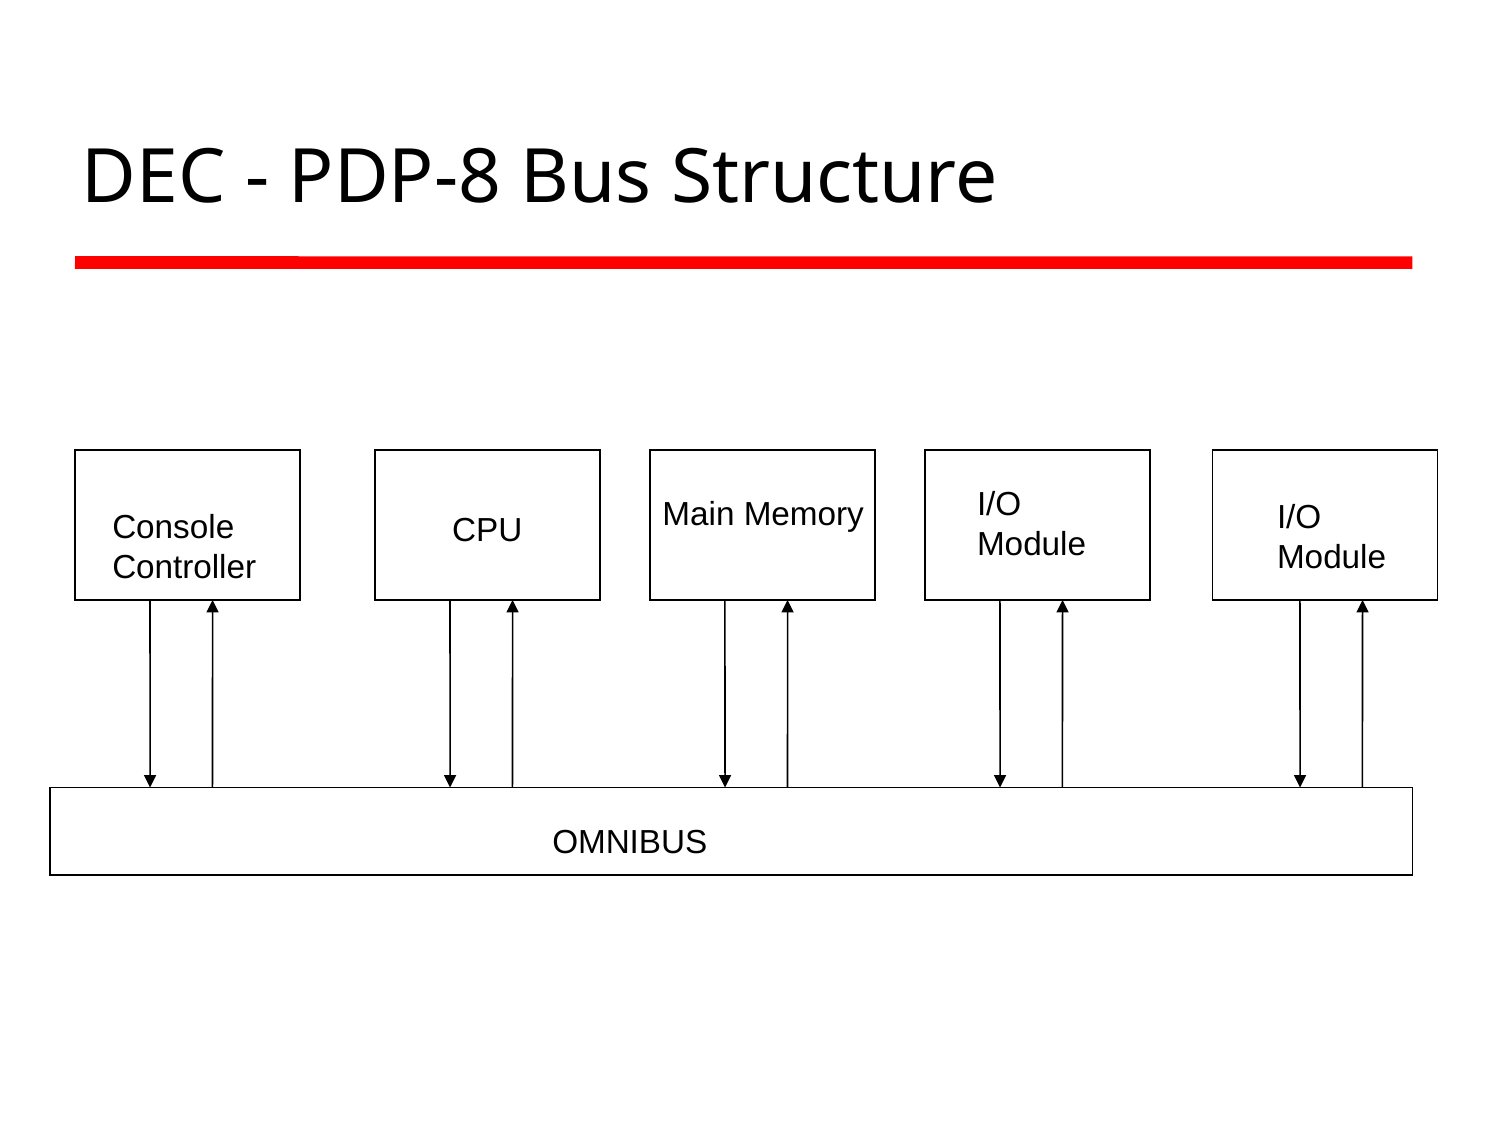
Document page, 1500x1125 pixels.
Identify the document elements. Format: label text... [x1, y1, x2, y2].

text_box [443, 599, 457, 788]
text_box [649, 541, 875, 600]
text_box Main Memory [647, 484, 880, 541]
text_box [1356, 600, 1369, 788]
title DEC - PDP-8 Bus Structure [66, 37, 1413, 225]
text_box [49, 787, 1413, 875]
text_box OMNIBUS [537, 812, 723, 868]
text_box [781, 600, 794, 788]
text_box [206, 600, 219, 788]
text_box CPU [437, 499, 538, 556]
text_box [143, 599, 157, 788]
text_box [924, 449, 1150, 600]
text_box [718, 599, 732, 788]
text_box Console Controller [97, 497, 272, 593]
text_box [1293, 599, 1307, 788]
text_box [1056, 600, 1069, 788]
text_box I/O Module [962, 474, 1102, 571]
text_box [374, 449, 600, 600]
text_box [1212, 449, 1438, 600]
text_box [506, 600, 519, 788]
text_box [74, 449, 300, 600]
text_box [993, 599, 1007, 788]
text_box [649, 449, 875, 484]
text_box I/O Module [1262, 487, 1402, 583]
